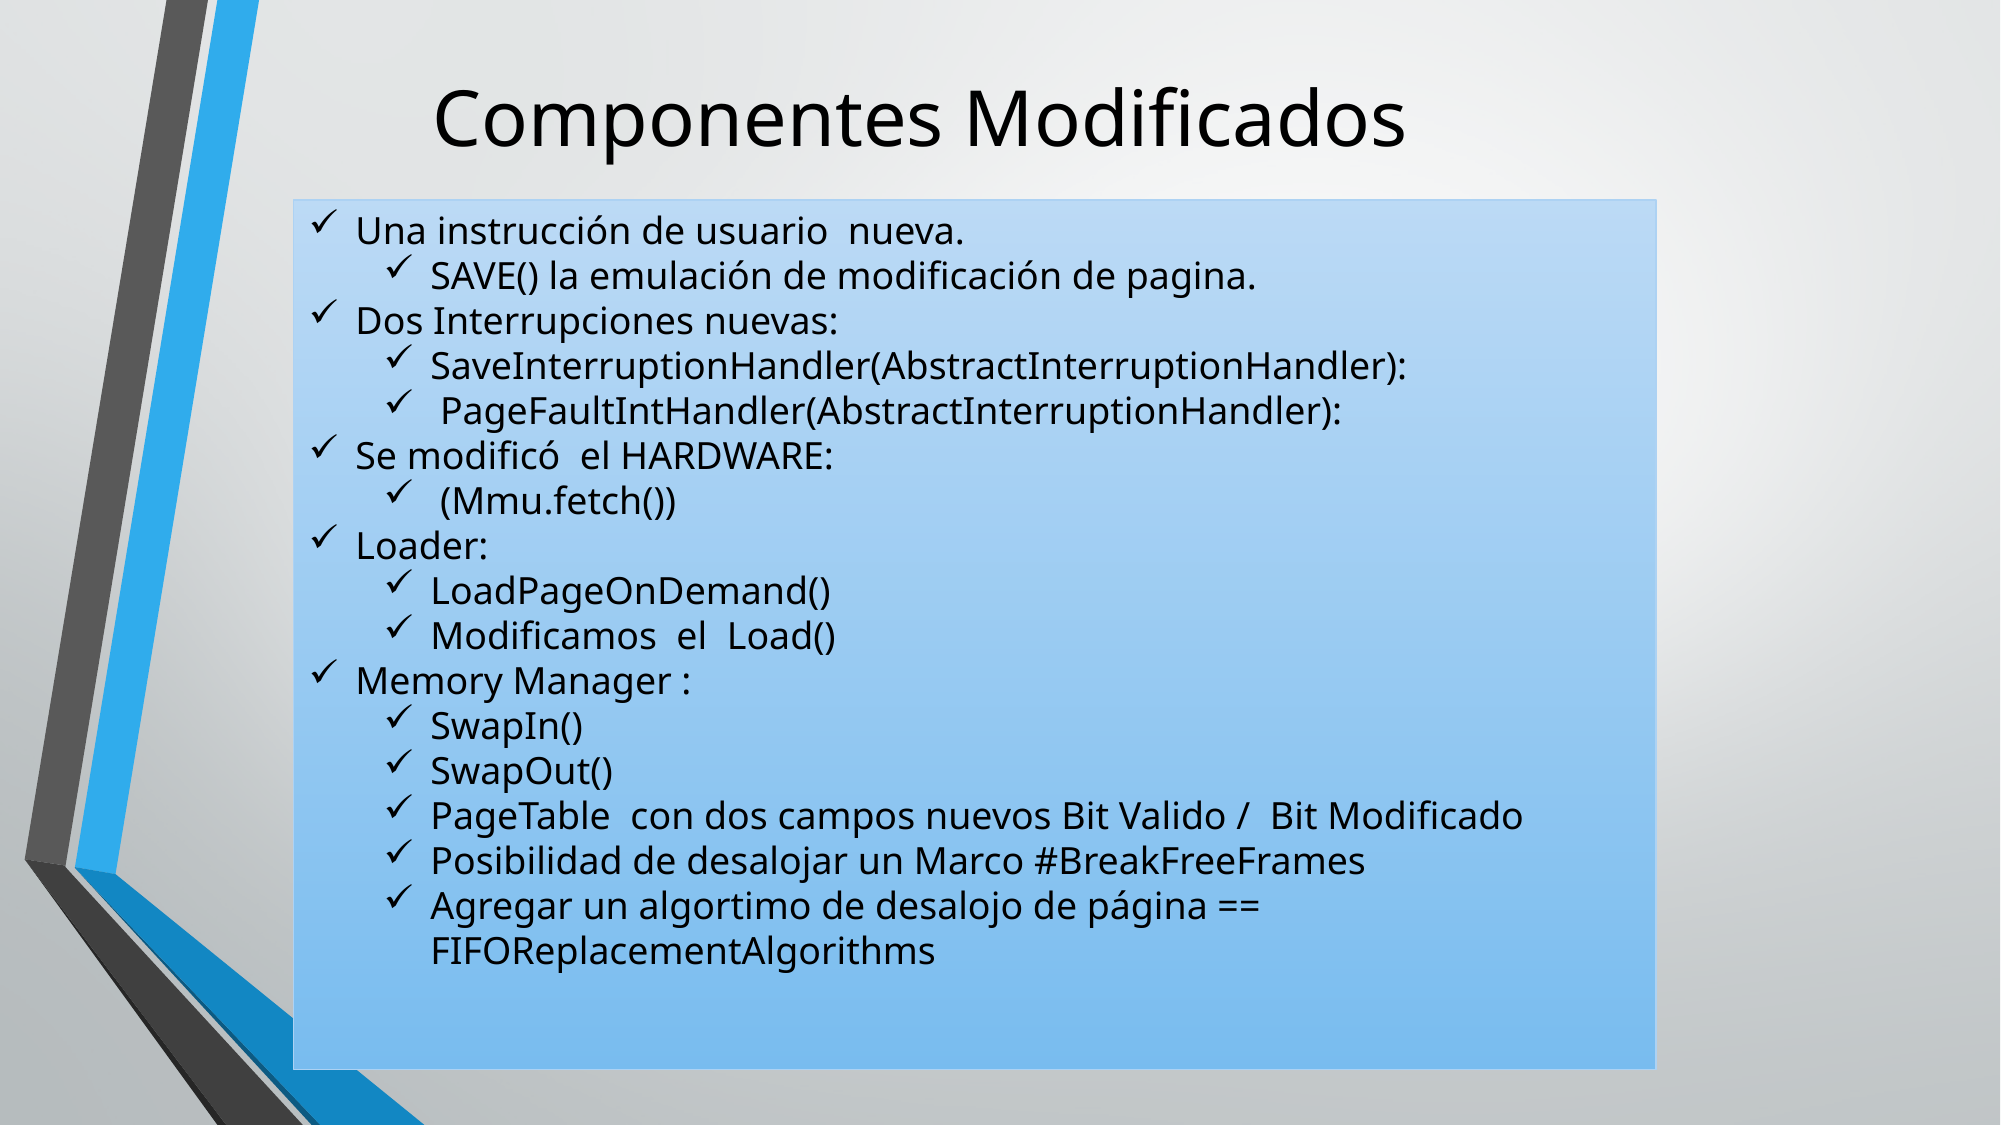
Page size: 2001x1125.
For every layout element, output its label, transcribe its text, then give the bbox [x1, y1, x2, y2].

text_box Una instrucción de usuario nueva. SAVE() la emulación de modificación de pagina. Dos Interrupciones nuevas: SaveInterruptionHandler(AbstractInterruptionHandler): PageFaultIntHandler(AbstractInterruptionHandler): Se modificó el HARDWARE: (Mmu.fetch()) Loader: LoadPageOnDemand() Modificamos el Load() Memory Manager : SwapIn() SwapOut() PageTable con dos campos nuevos Bit Valido / Bit Modificado Posibilidad de desalojar un Marco #BreakFreeFrames Agregar un algortimo de desalojo de página == FIFOReplacementAlgorithms [293, 199, 1657, 1070]
title Componentes Modificados [407, 61, 1455, 171]
